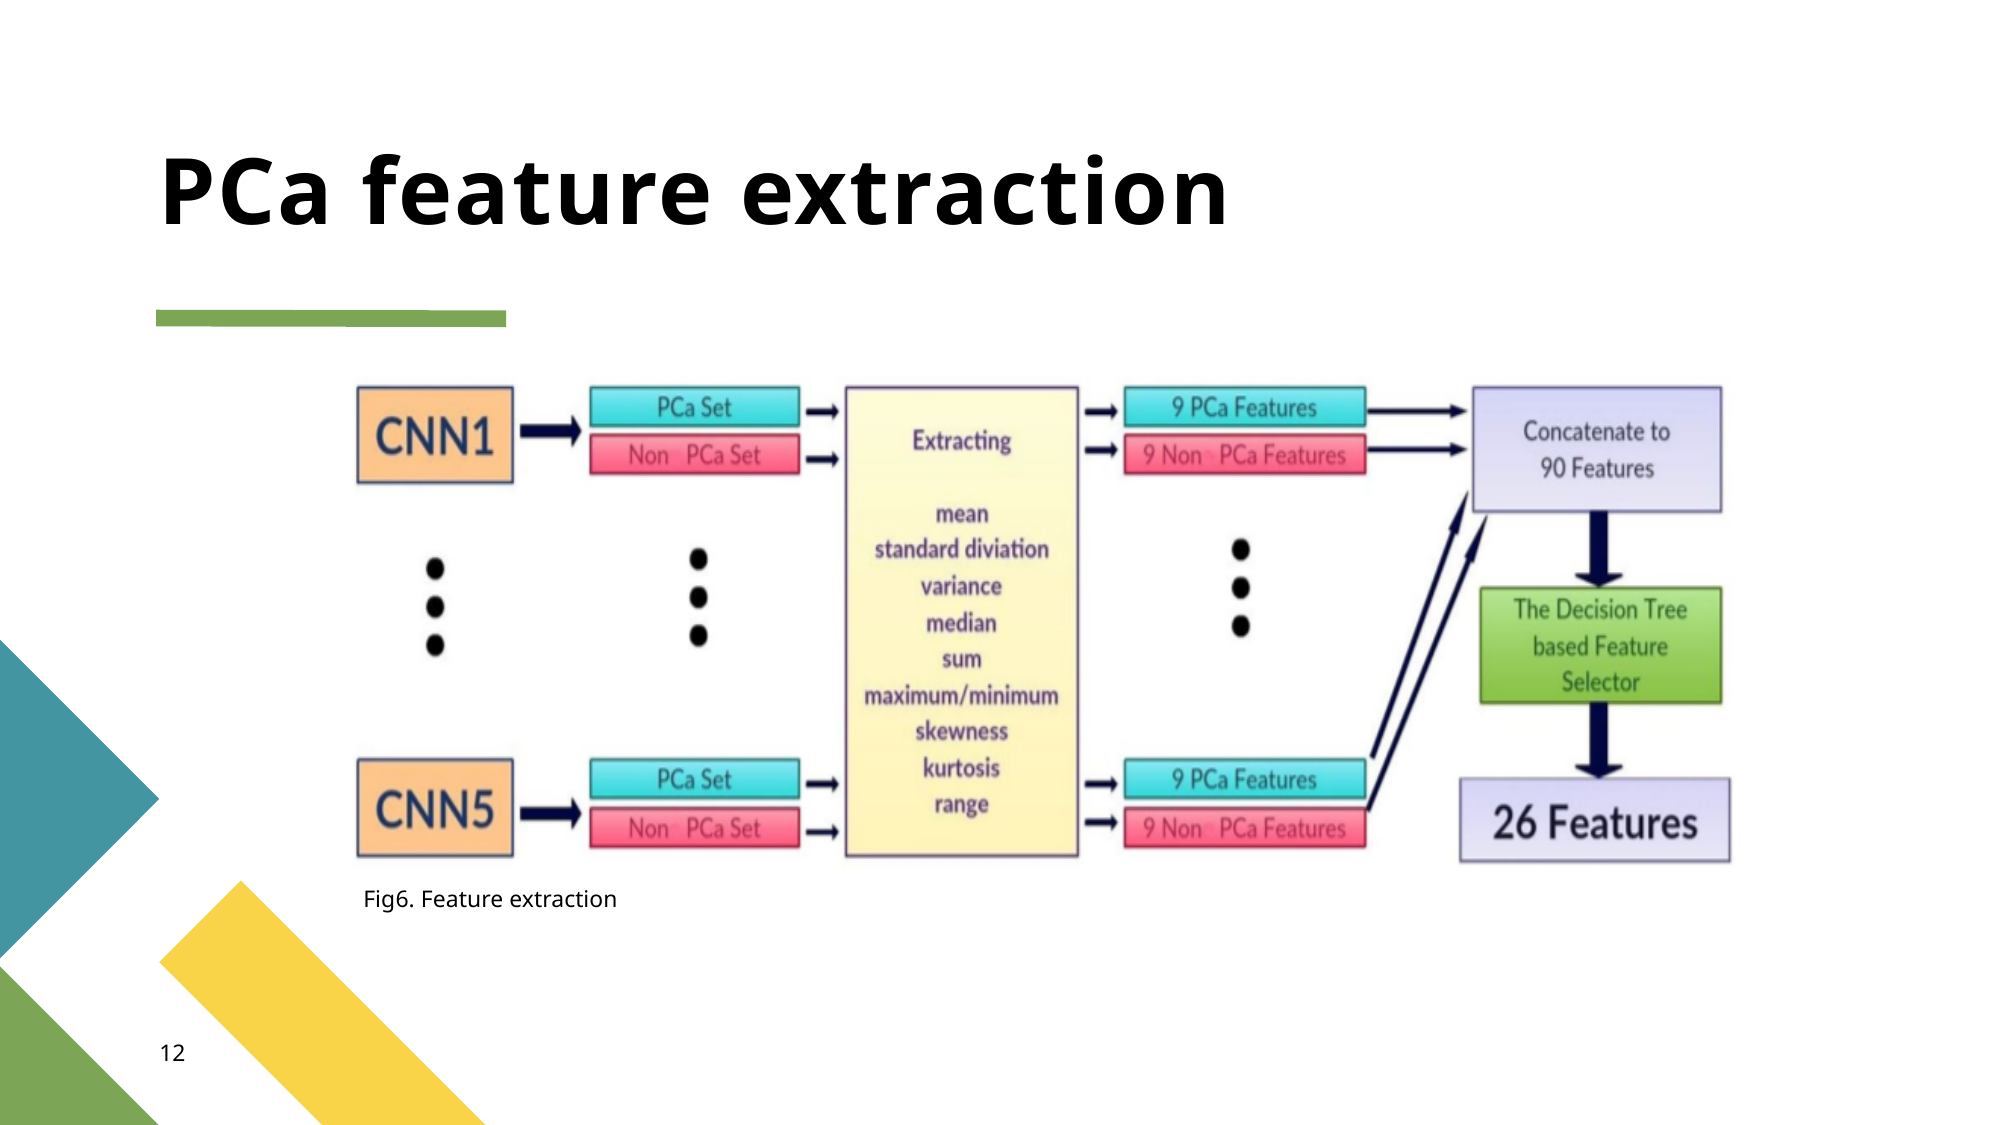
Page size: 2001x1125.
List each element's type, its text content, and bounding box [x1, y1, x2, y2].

picture [349, 374, 1744, 885]
text_box Fig6. Feature extraction [363, 885, 1424, 926]
slide_number 12 [159, 1038, 246, 1080]
title PCa feature extraction [158, 144, 1323, 245]
